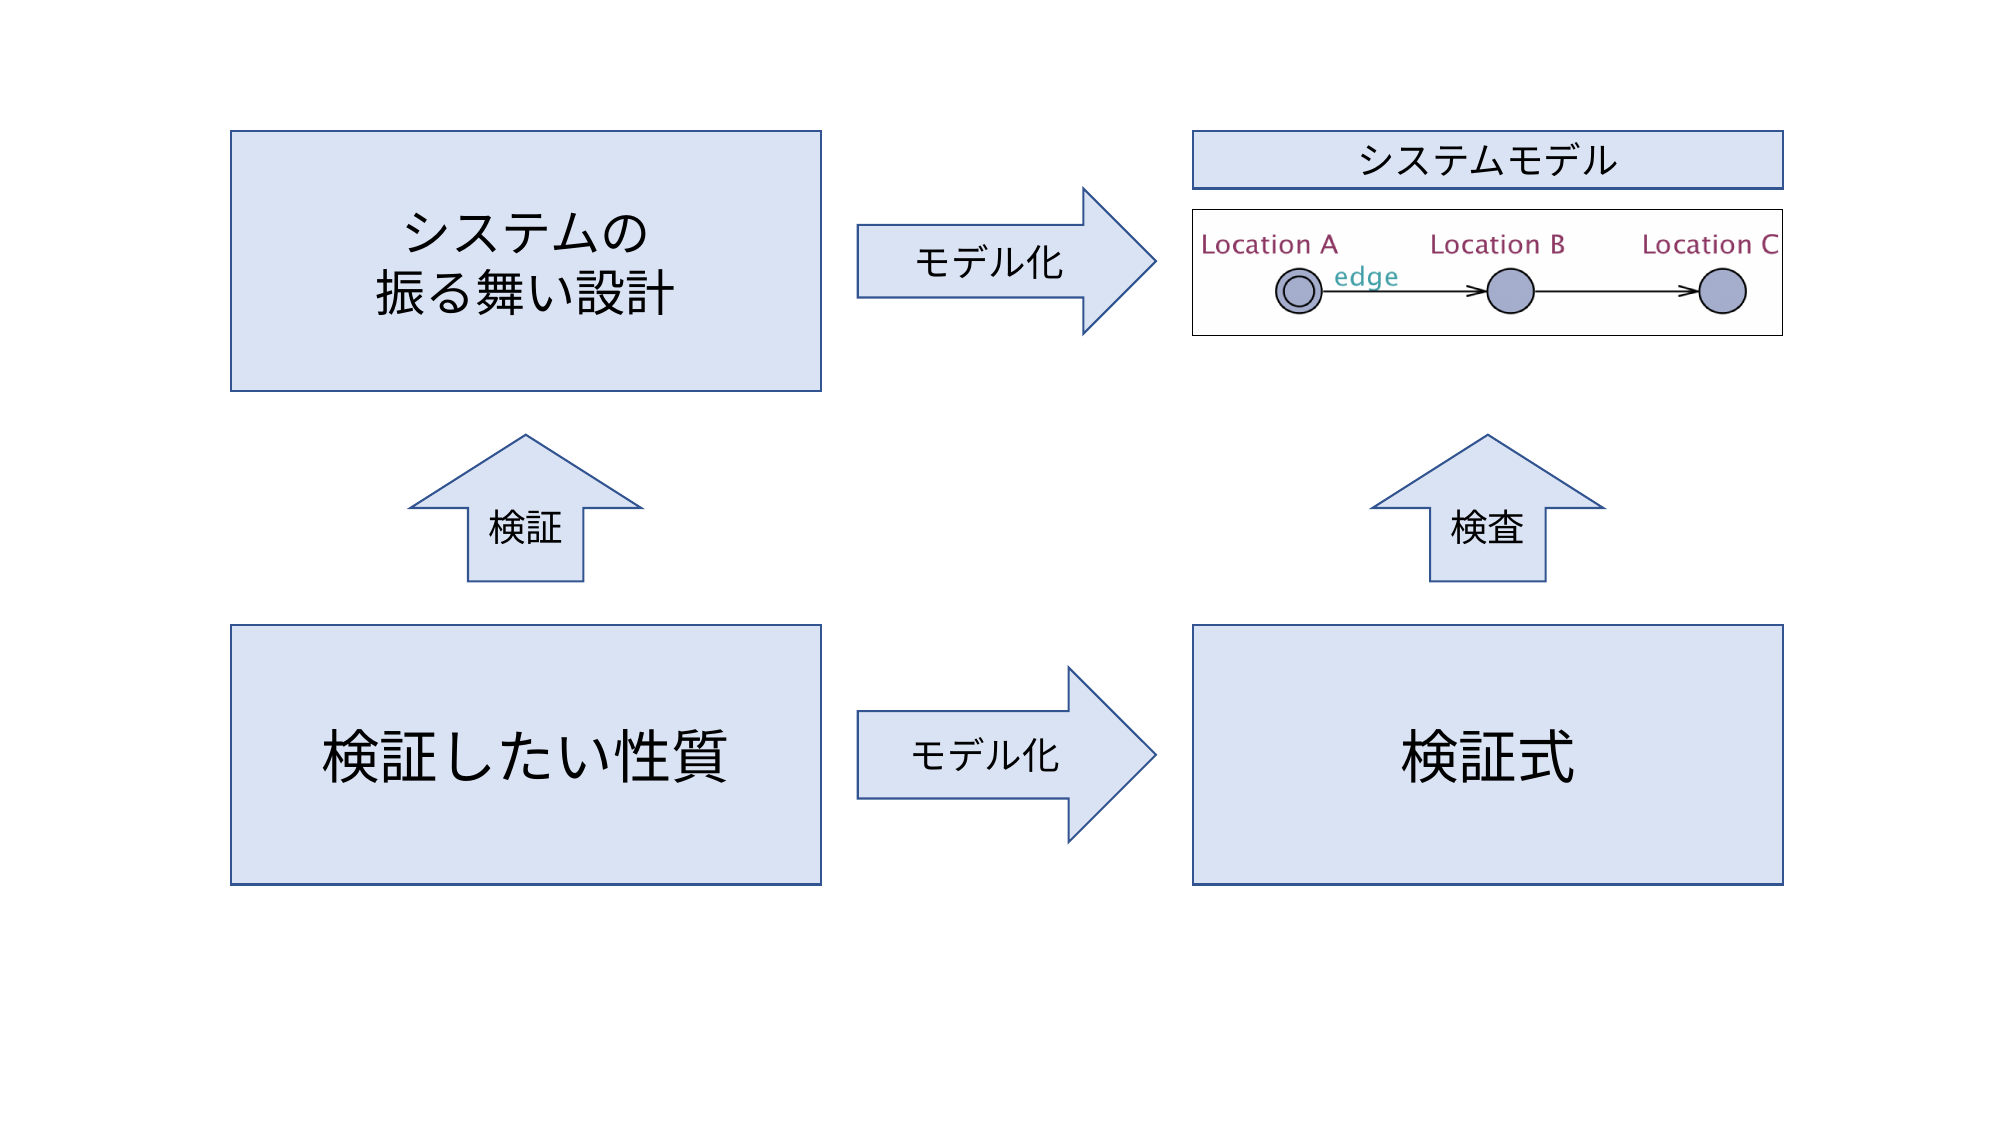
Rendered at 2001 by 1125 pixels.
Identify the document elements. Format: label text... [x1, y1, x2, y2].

text_box モデル化 [856, 664, 1158, 845]
text_box モデル化 [856, 186, 1158, 337]
text_box 検査 [1368, 433, 1607, 583]
text_box 検証 [406, 433, 645, 583]
text_box システムの 振る舞い設計 [230, 130, 822, 392]
text_box 検証したい性質 [230, 624, 822, 886]
text_box システムモデル [1192, 130, 1784, 190]
text_box 検証式 [1192, 624, 1784, 886]
picture [1192, 209, 1783, 336]
